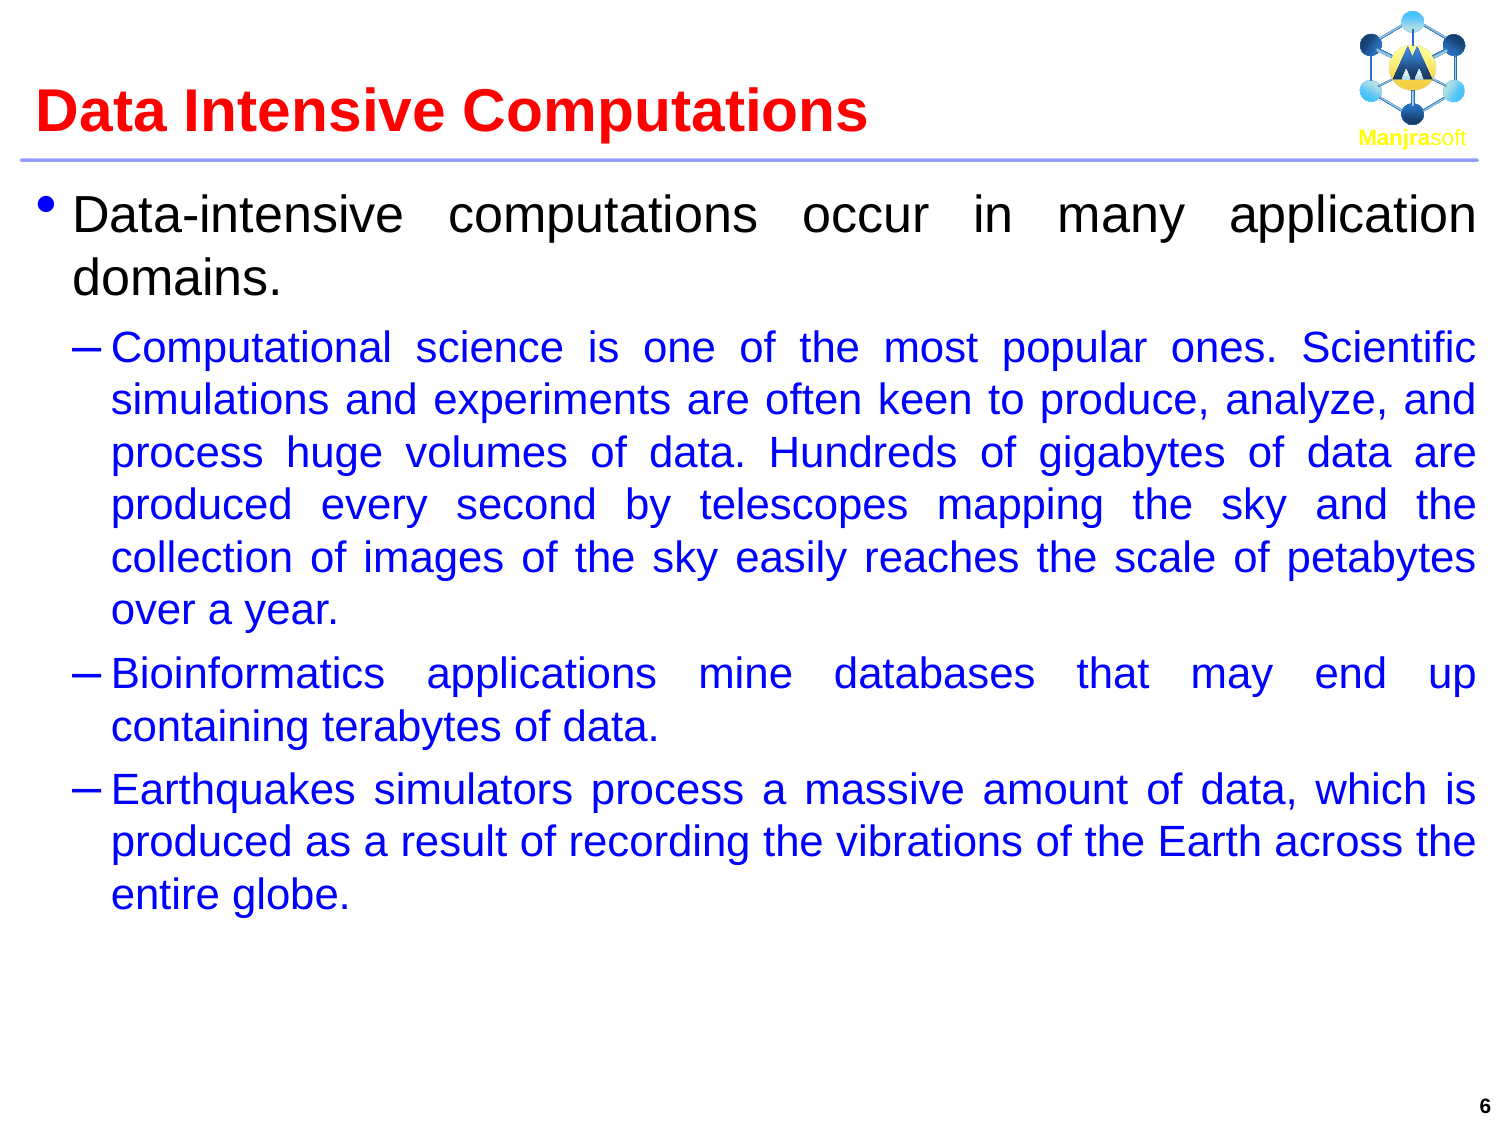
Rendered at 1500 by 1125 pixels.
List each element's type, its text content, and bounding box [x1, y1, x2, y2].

slide_number 6 [1364, 1093, 1500, 1120]
list Data-intensive computations occur in many application domains. Computational science is one of the most popular ones. Scientific simulations and experiments are often keen to produce, analyze, and process huge volumes of data. Hundreds of gigabytes of data are produced every second by telescopes mapping the sky and the collection of images of the sky easily reaches the scale of petabytes over a year. Bioinformatics applications mine databases that may end up containing terabytes of data. Earthquakes simulators process a massive amount of data, which is produced as a result of recording the vibrations of the Earth across the entire globe. [26, 176, 1479, 1092]
title Data Intensive Computations [26, 0, 1479, 145]
